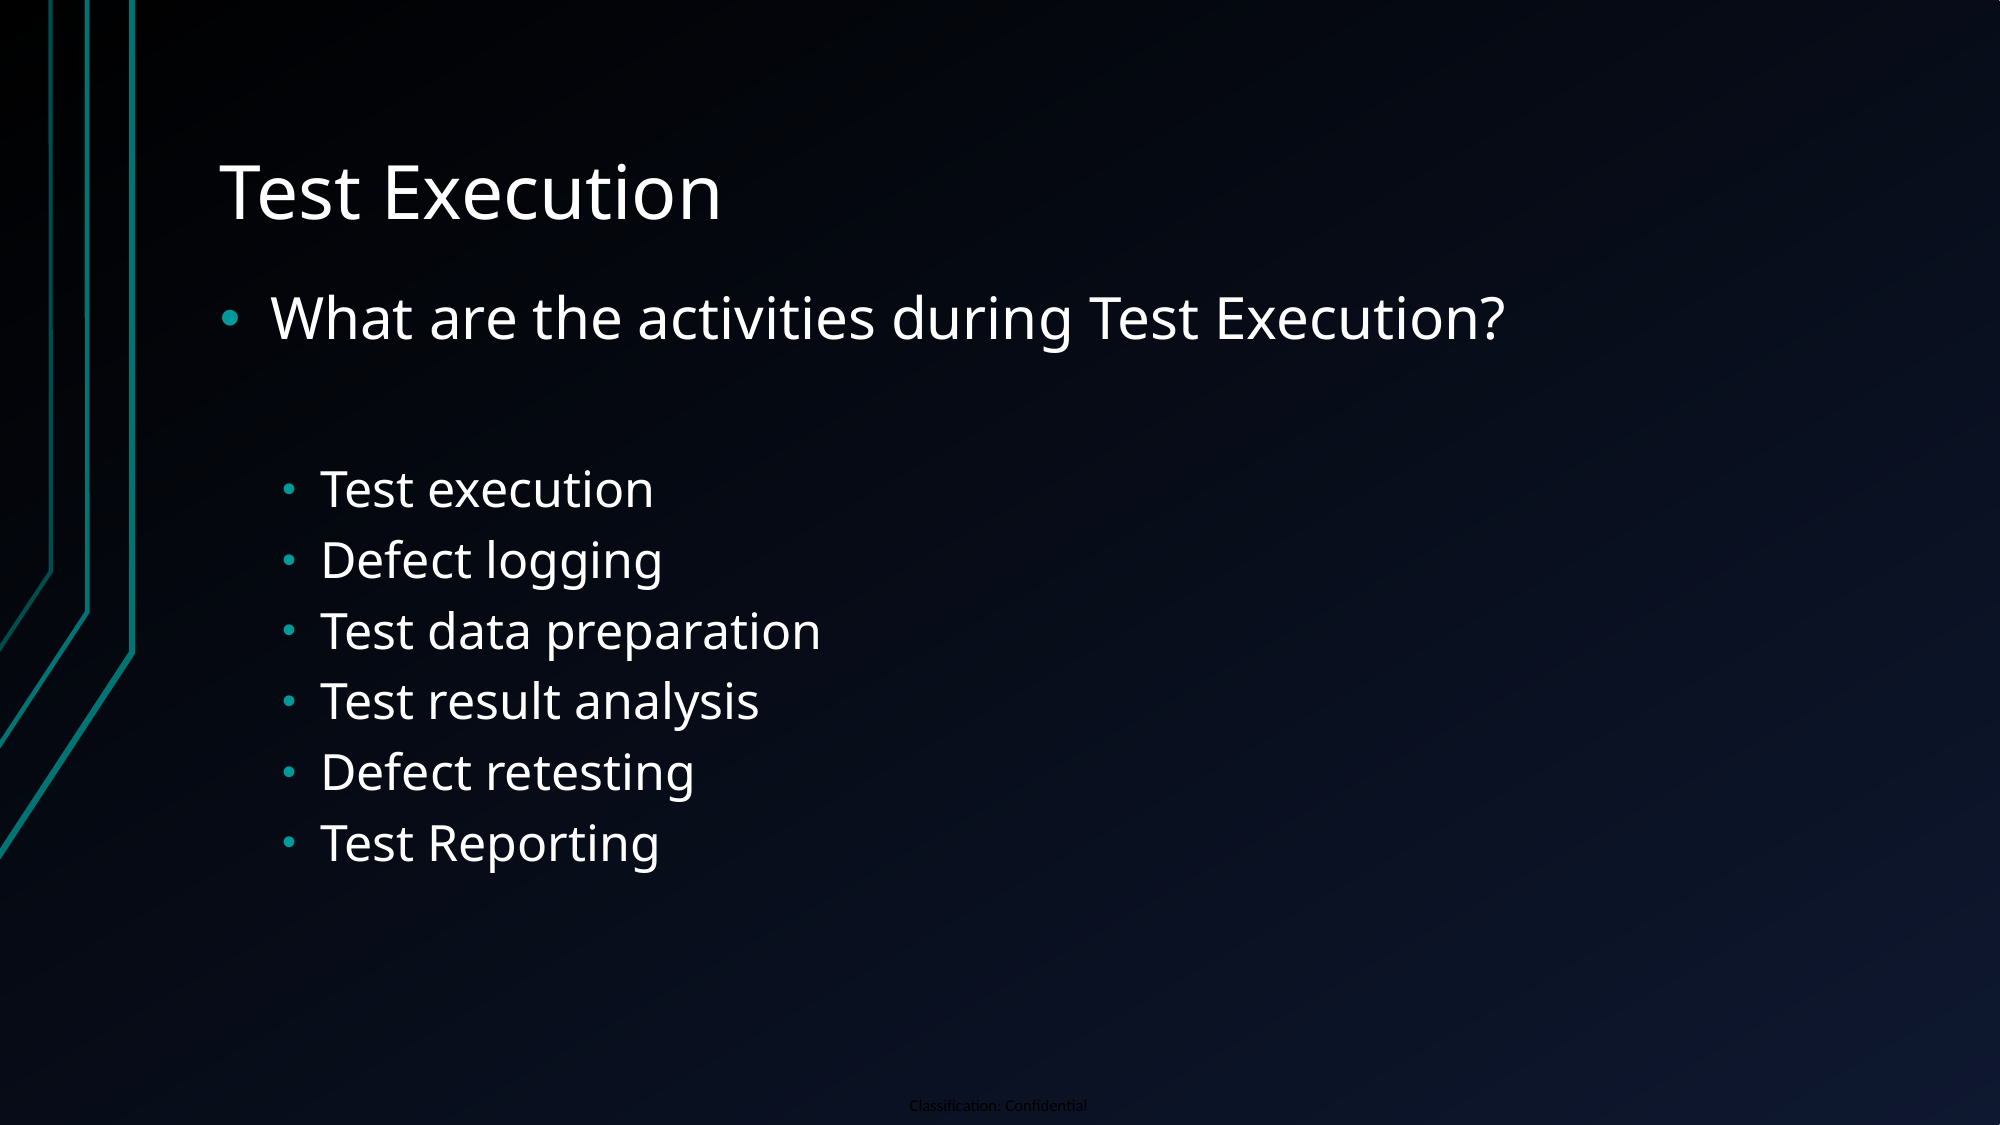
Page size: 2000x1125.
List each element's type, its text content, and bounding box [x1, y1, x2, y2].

list What are the activities during Test Execution? Test execution Defect logging Test data preparation Test result analysis Defect retesting Test Reporting [199, 279, 1900, 1012]
title Test Execution [199, 45, 1900, 246]
